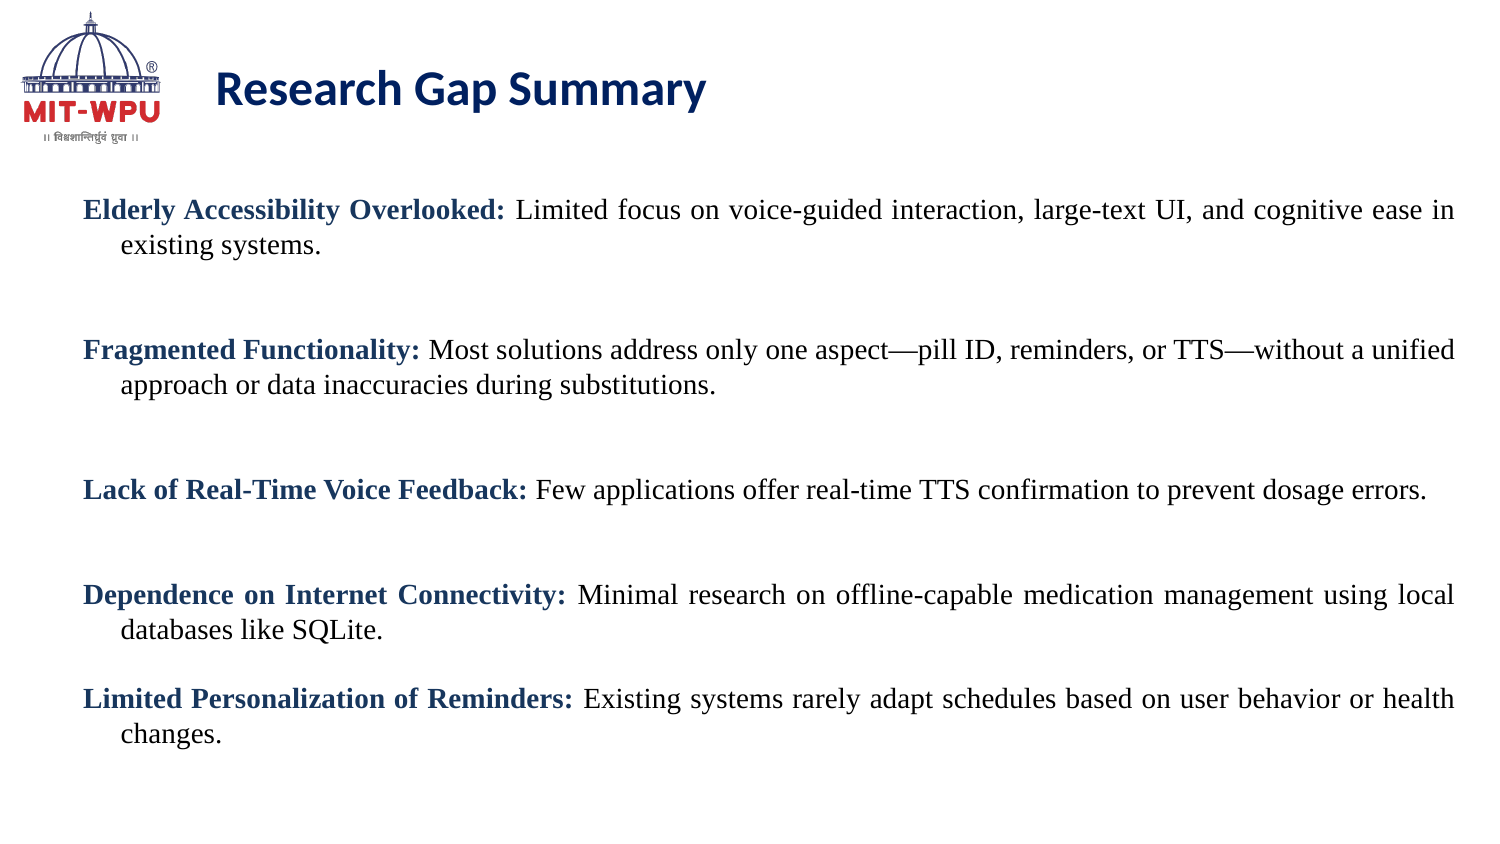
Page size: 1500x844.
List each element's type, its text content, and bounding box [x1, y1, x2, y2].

text_box Research Gap Summary [204, 53, 1277, 123]
list Elderly Accessibility Overlooked: Limited focus on voice-guided interaction, large-text UI, and cognitive ease in existing systems. Fragmented Functionality: Most solutions address only one aspect—pill ID, reminders, or TTS—without a unified approach or data inaccuracies during substitutions. Lack of Real-Time Voice Feedback: Few applications offer real-time TTS confirmation to prevent dosage errors. Dependence on Internet Connectivity: Minimal research on offline-capable medication management using local databases like SQLite. Limited Personalization of Reminders: Existing systems rarely adapt schedules based on user behavior or health changes. [45, 190, 1457, 680]
picture [20, 11, 161, 144]
